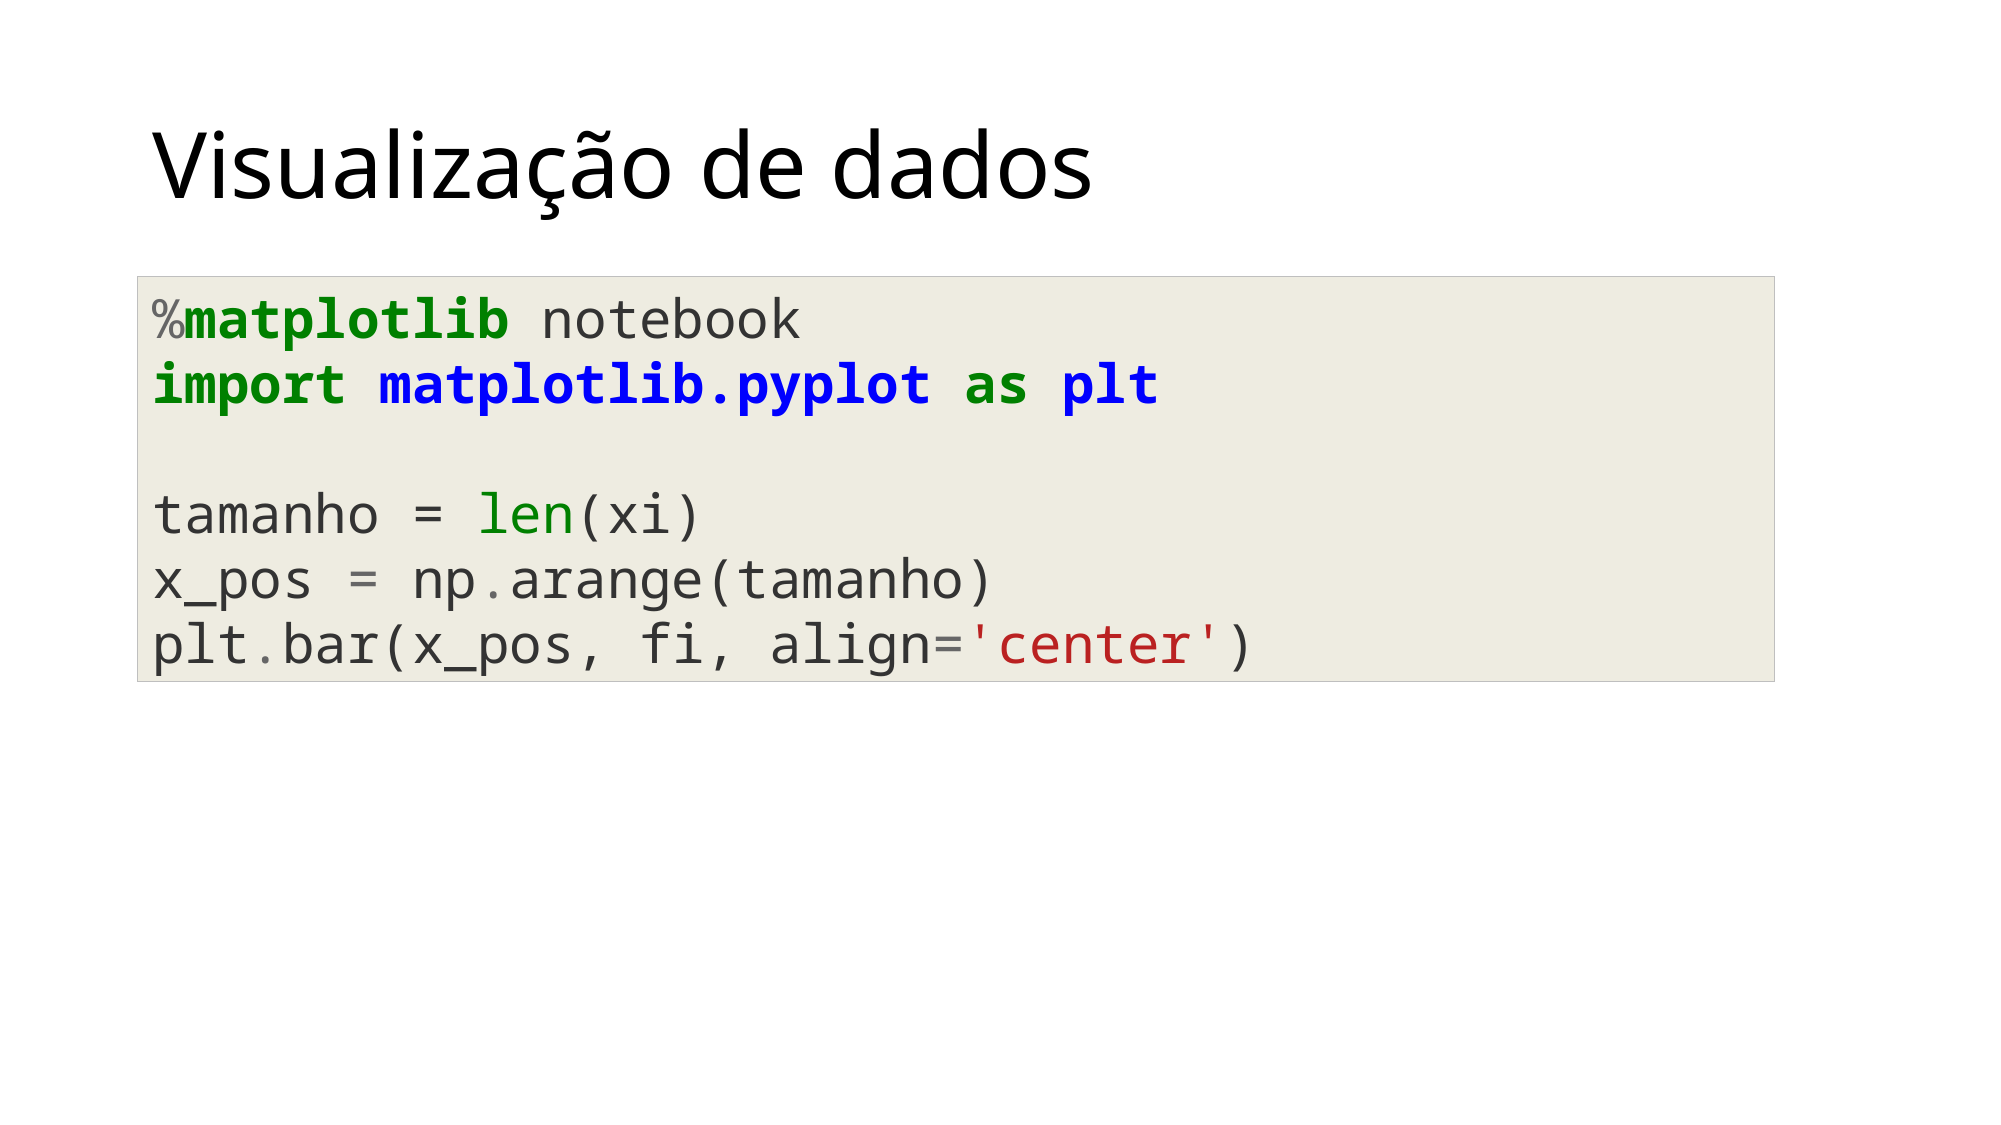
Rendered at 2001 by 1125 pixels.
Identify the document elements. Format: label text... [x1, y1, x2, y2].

text_box Visualização de dados [137, 59, 1863, 277]
text_box %matplotlib notebook import matplotlib.pyplot as plt tamanho = len(xi) x_pos = np.arange(tamanho) plt.bar(x_pos, fi, align='center') [137, 276, 1775, 682]
